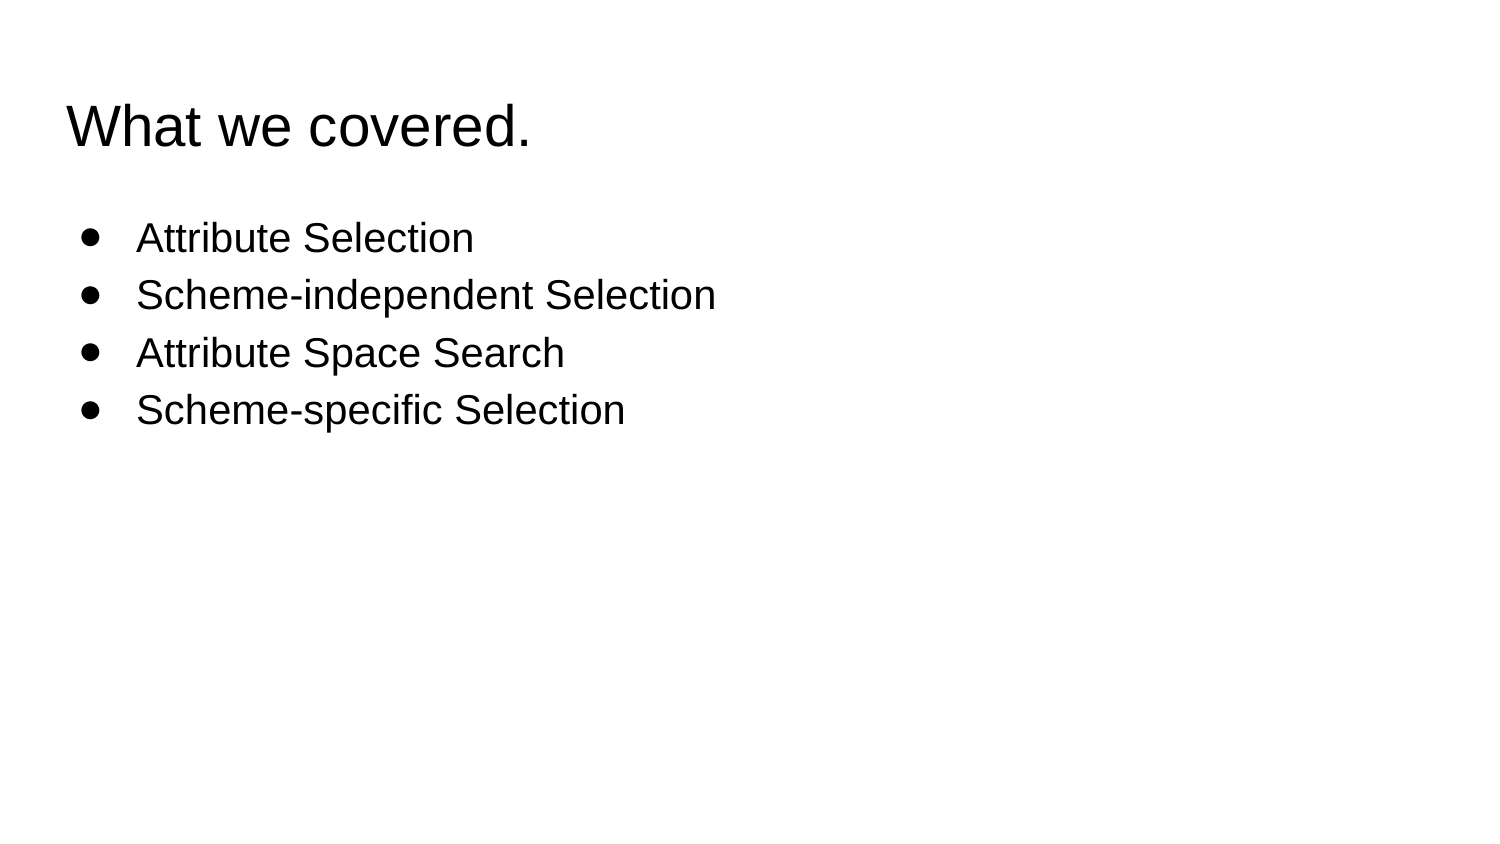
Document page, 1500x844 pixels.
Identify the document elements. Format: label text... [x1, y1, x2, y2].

title What we covered. [51, 72, 1449, 167]
list Attribute Selection Scheme-independent Selection Attribute Space Search Scheme-specific Selection [46, 187, 1444, 749]
